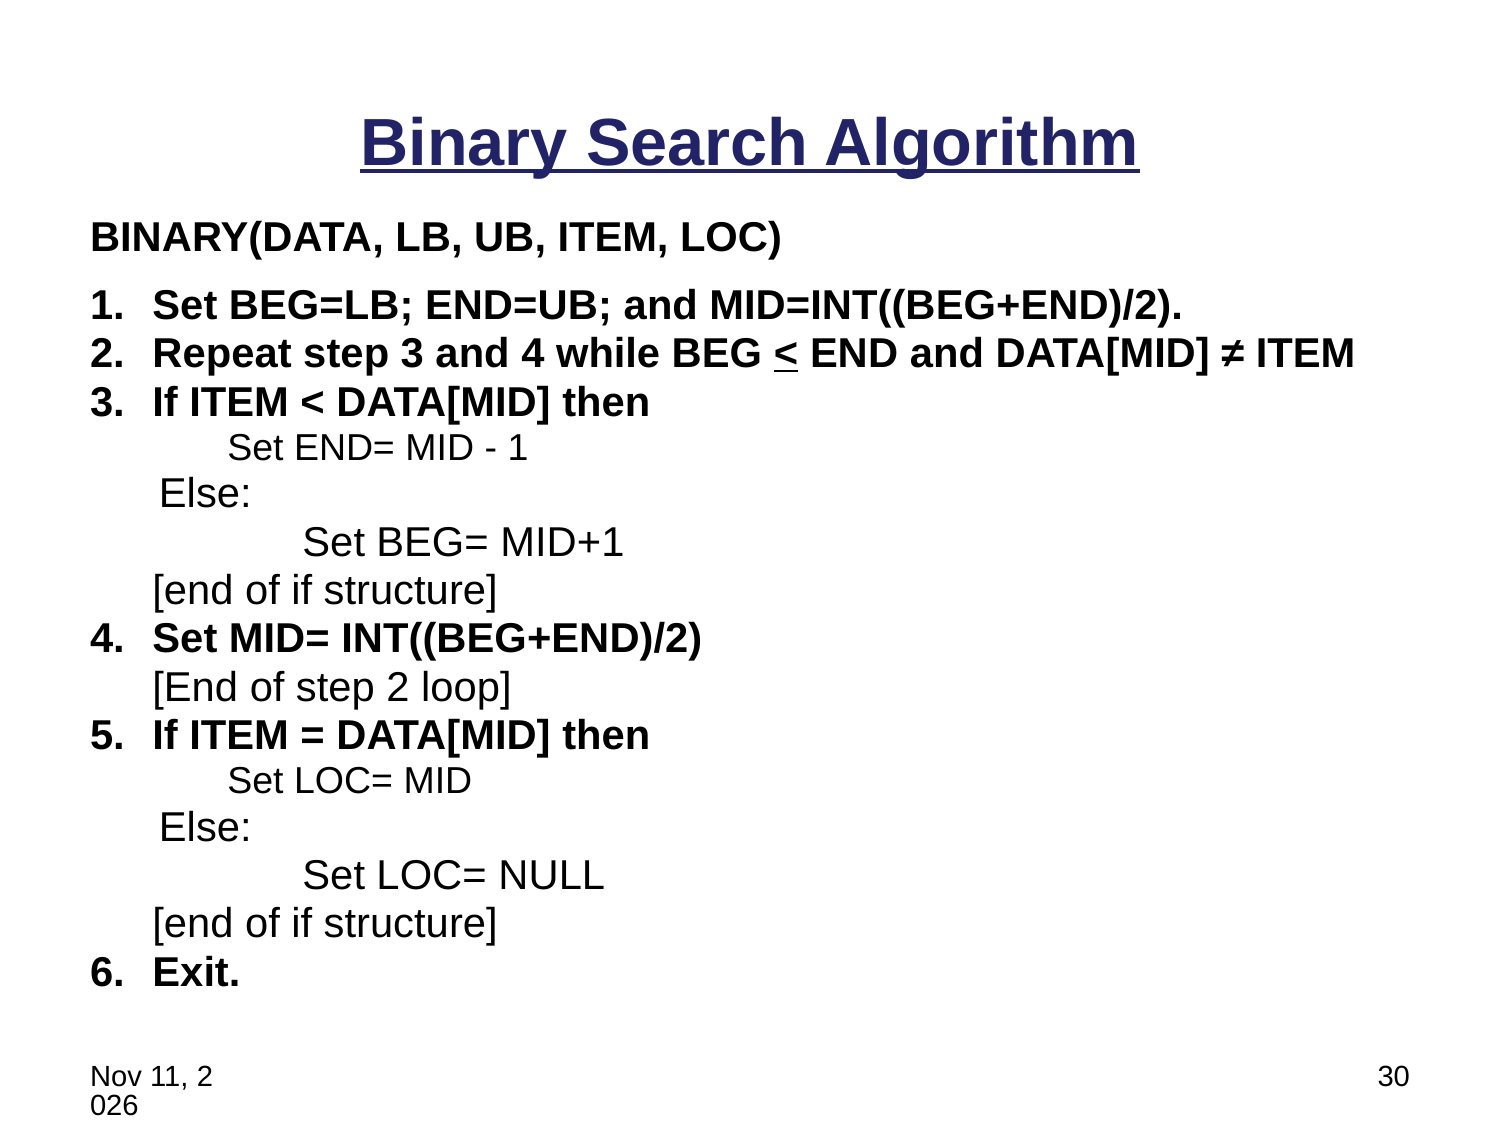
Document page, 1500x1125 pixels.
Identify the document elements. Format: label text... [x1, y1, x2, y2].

slide_number 30 [1349, 1049, 1426, 1103]
list BINARY(DATA, LB, UB, ITEM, LOC) Set BEG=LB; END=UB; and MID=INT((BEG+END)/2). Repeat step 3 and 4 while BEG < END and DATA[MID] ≠ ITEM If ITEM < DATA[MID] then Set END= MID - 1 Else: Set BEG= MID+1 [end of if structure] Set MID= INT((BEG+END)/2) [End of step 2 loop] If ITEM = DATA[MID] then Set LOC= MID Else: Set LOC= NULL [end of if structure] Exit. [75, 212, 1425, 1005]
slide_number 28-Feb-22 [74, 1049, 238, 1103]
title Binary Search Algorithm [75, 45, 1425, 212]
